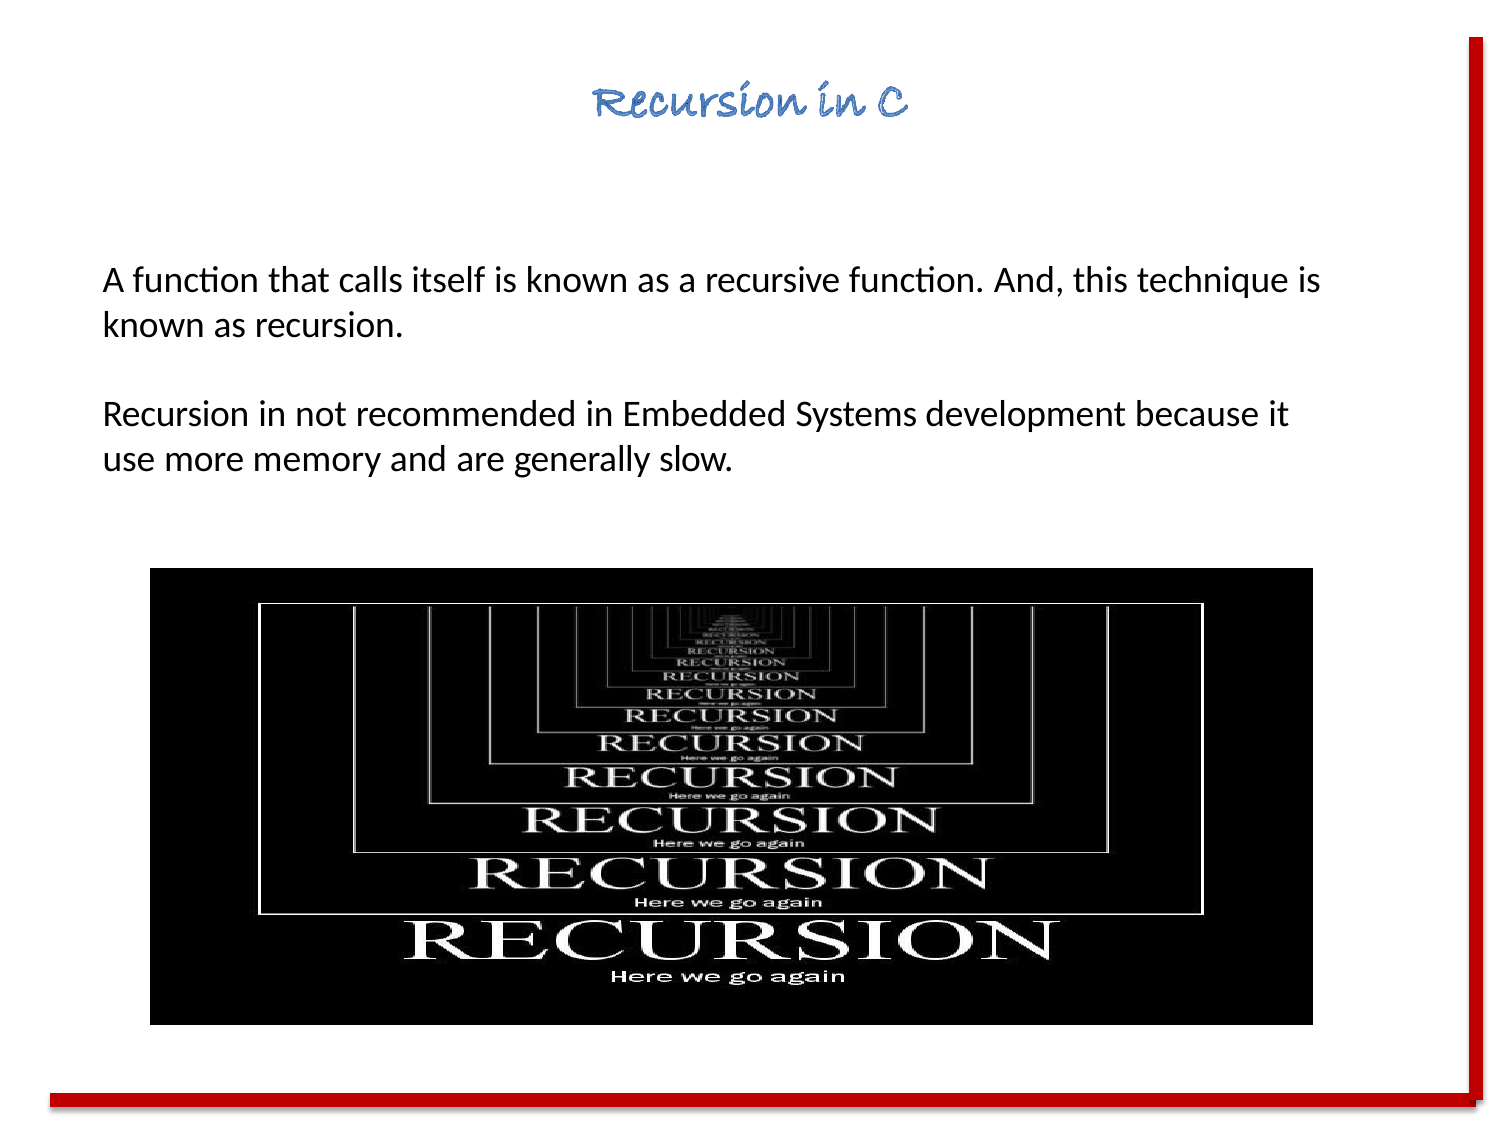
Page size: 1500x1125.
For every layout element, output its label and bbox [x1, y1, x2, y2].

text_box [44, 33, 1491, 1117]
